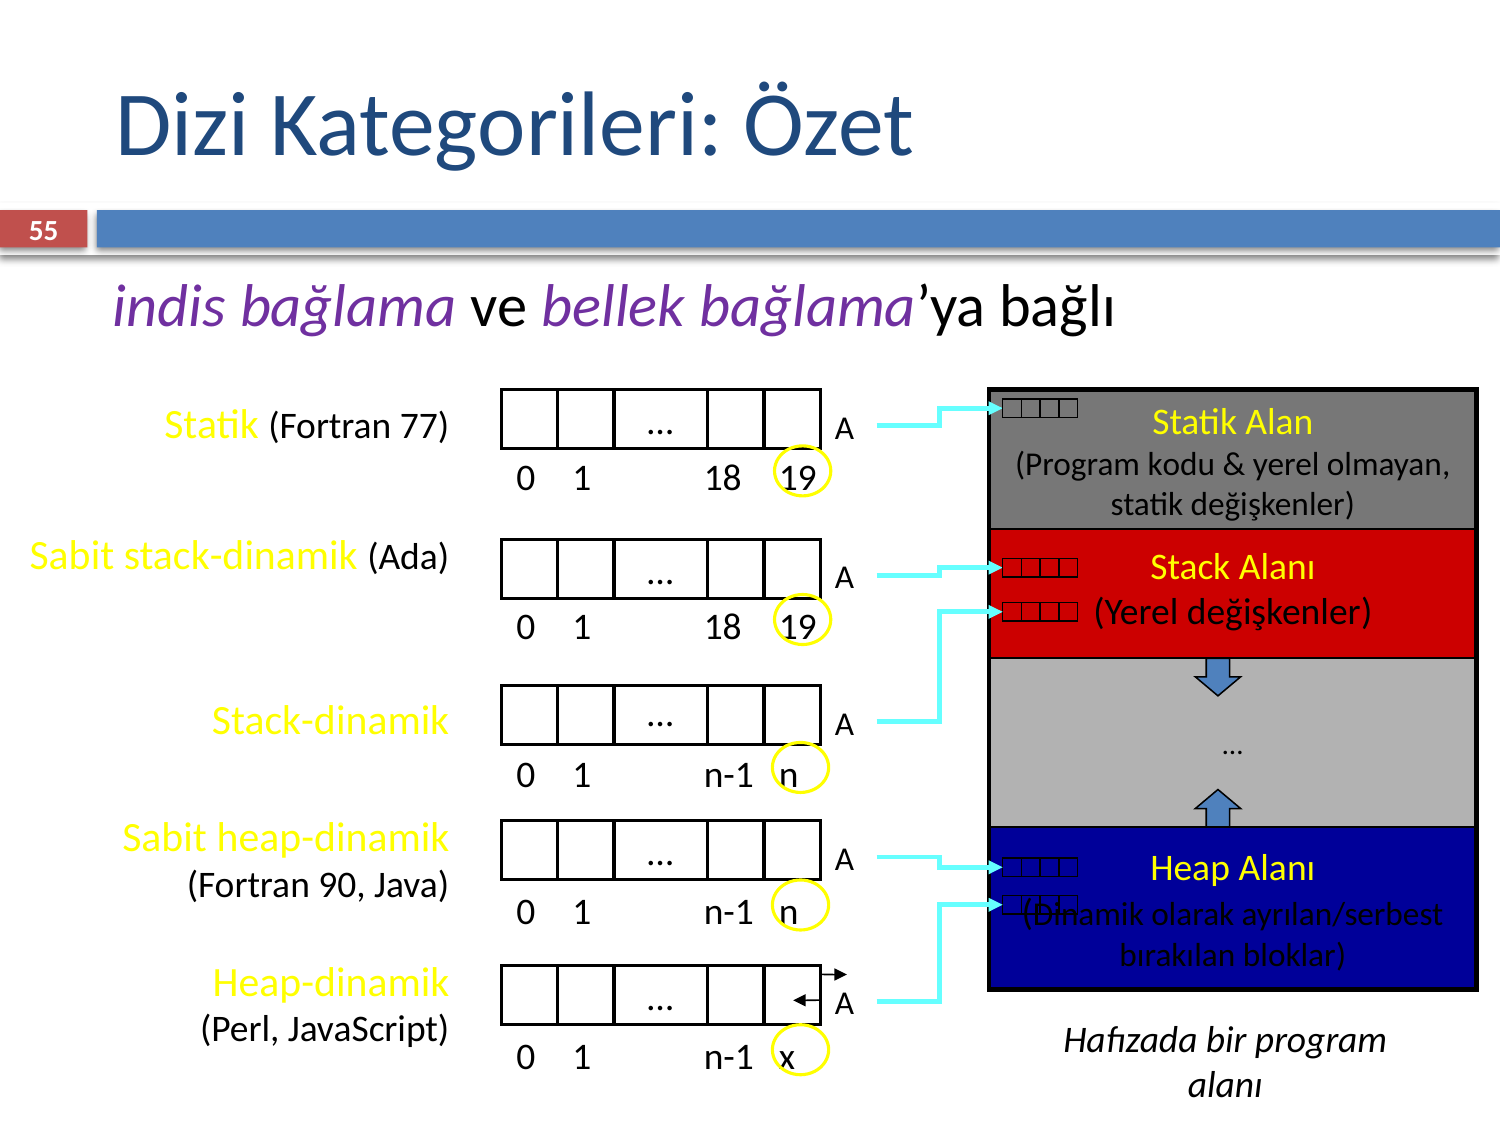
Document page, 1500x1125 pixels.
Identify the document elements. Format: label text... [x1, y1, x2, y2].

title Dizi Kategorileri: Özet [100, 37, 1438, 200]
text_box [32, 801, 1078, 895]
text_box [989, 389, 1477, 990]
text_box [63, 654, 1078, 793]
text_box Hafızada bir program alanı [1009, 1008, 1441, 1113]
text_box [32, 895, 1078, 1075]
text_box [63, 389, 1078, 497]
text_box indis bağlama ve bellek bağlama’ya bağlı [98, 258, 1427, 353]
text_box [13, 520, 1078, 645]
slide_number 55 [0, 208, 88, 249]
